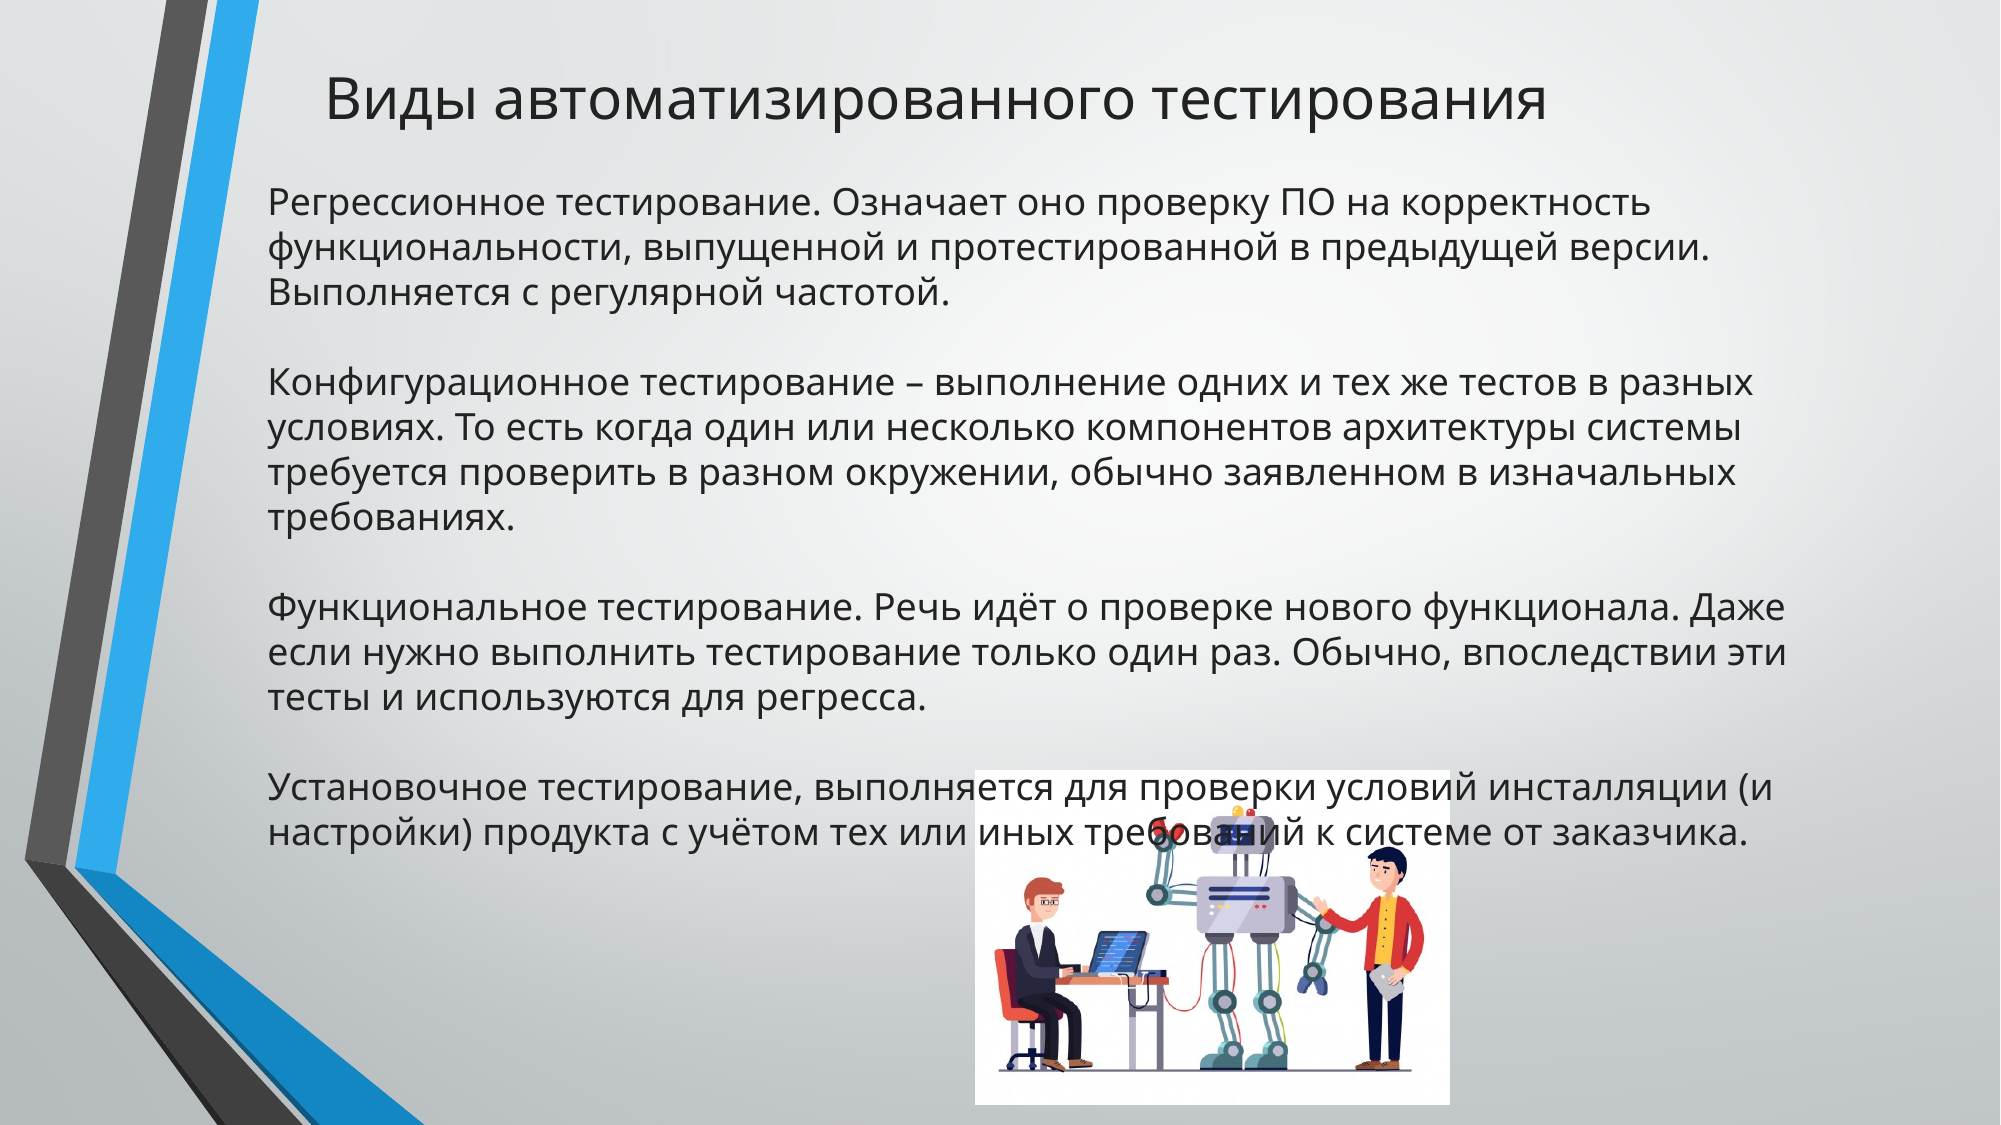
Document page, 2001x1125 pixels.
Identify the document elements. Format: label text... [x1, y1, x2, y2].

text_box Регрессионное тестирование. Означает оно проверку ПО на корректность функциональности, выпущенной и протестированной в предыдущей версии. Выполняется с регулярной частотой. Конфигурационное тестирование – выполнение одних и тех же тестов в разных условиях. То есть когда один или несколько компонентов архитектуры системы требуется проверить в разном окружении, обычно заявленном в изначальных требованиях. Функциональное тестирование. Речь идёт о проверке нового функционала. Даже если нужно выполнить тестирование только один раз. Обычно, впоследствии эти тесты и используются для регресса. Установочное тестирование, выполняется для проверки условий инсталляции (и настройки) продукта с учётом тех или иных требований к системе от заказчика. [252, 170, 1844, 861]
text_box Виды автоматизированного тестирования [309, 53, 1564, 139]
picture [975, 770, 1451, 1106]
